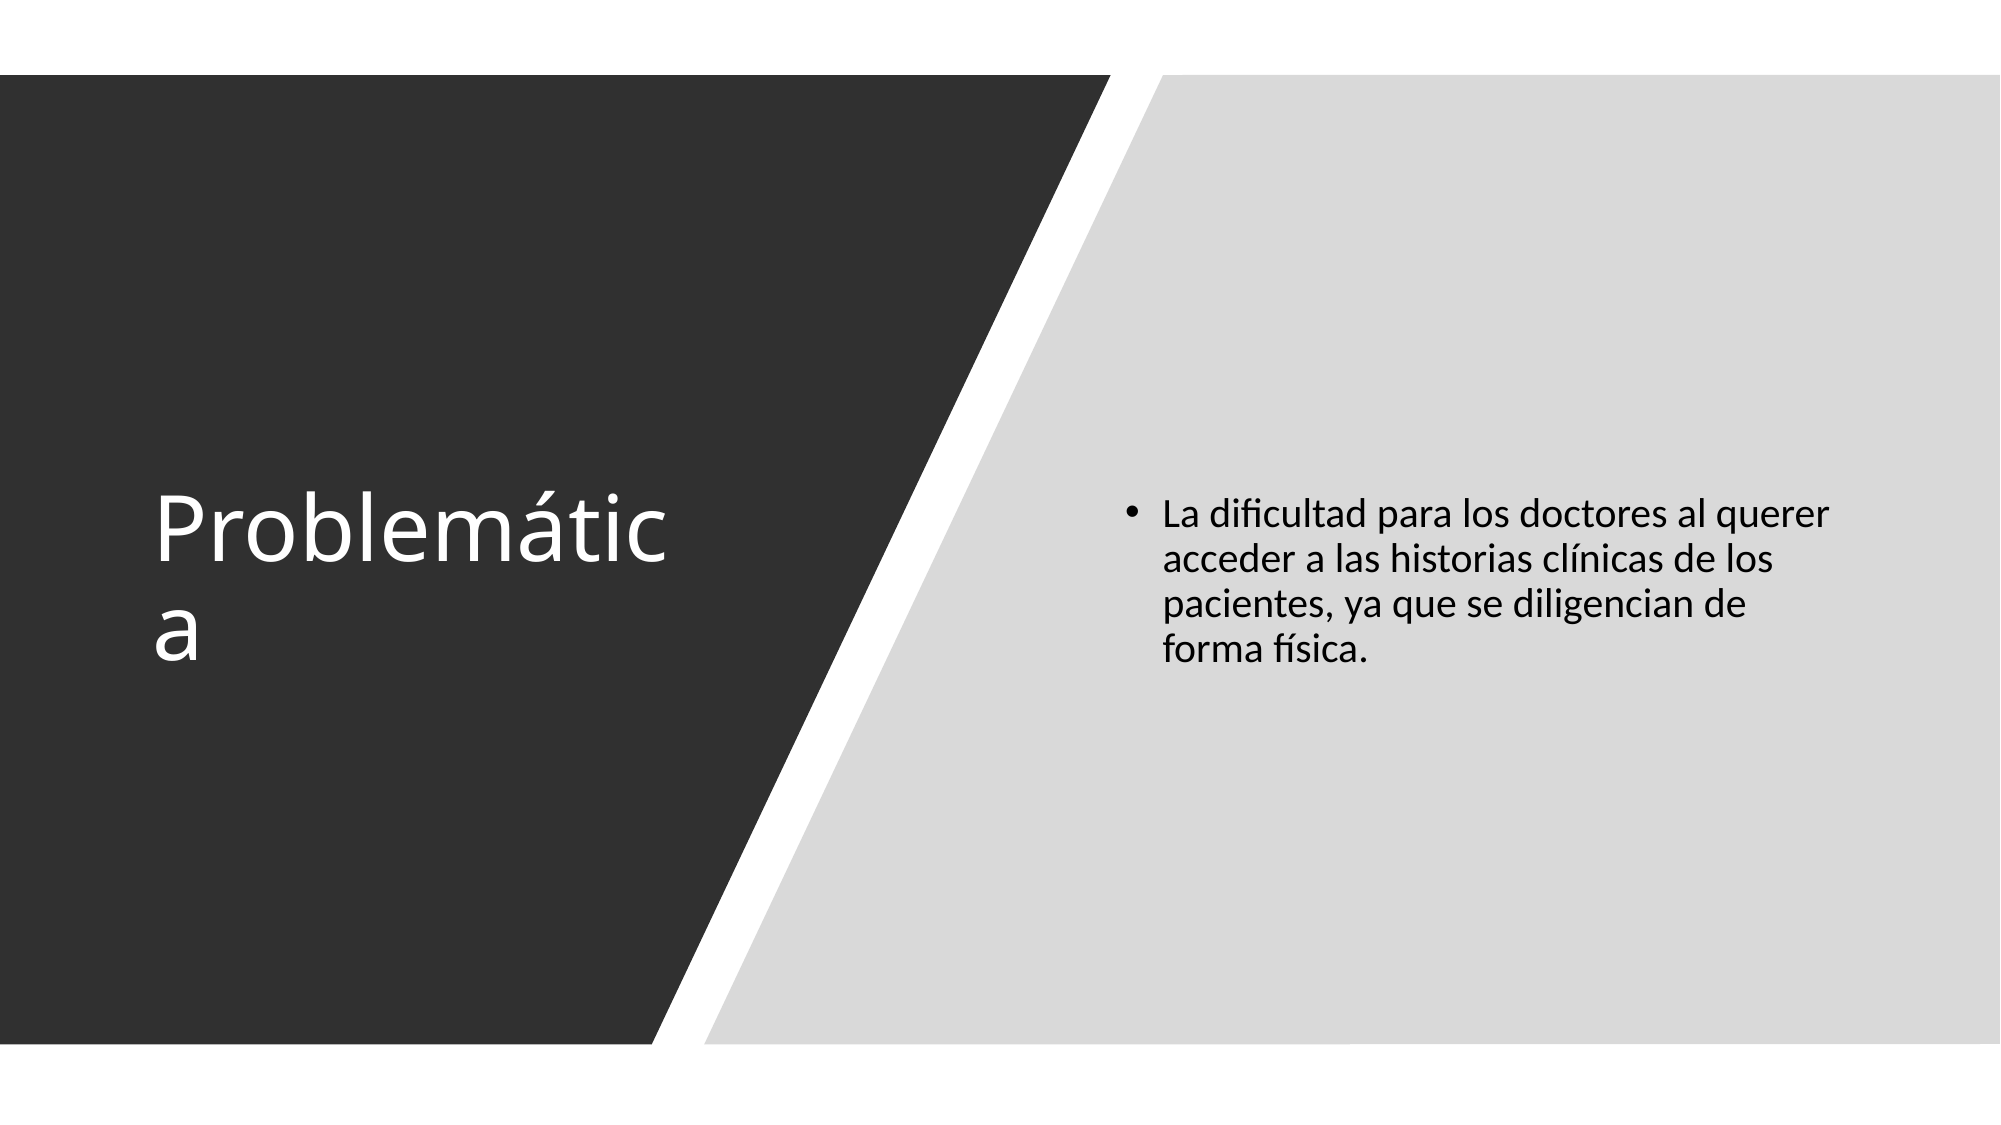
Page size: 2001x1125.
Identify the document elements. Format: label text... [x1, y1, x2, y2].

title Problemática [137, 280, 701, 882]
text_box [0, 74, 1113, 1046]
text_box [702, 73, 2000, 1046]
text_box [0, 0, 2000, 1125]
list La dificultad para los doctores al querer acceder a las historias clínicas de los pacientes, ya que se diligencian de forma física. [1110, 218, 1862, 944]
